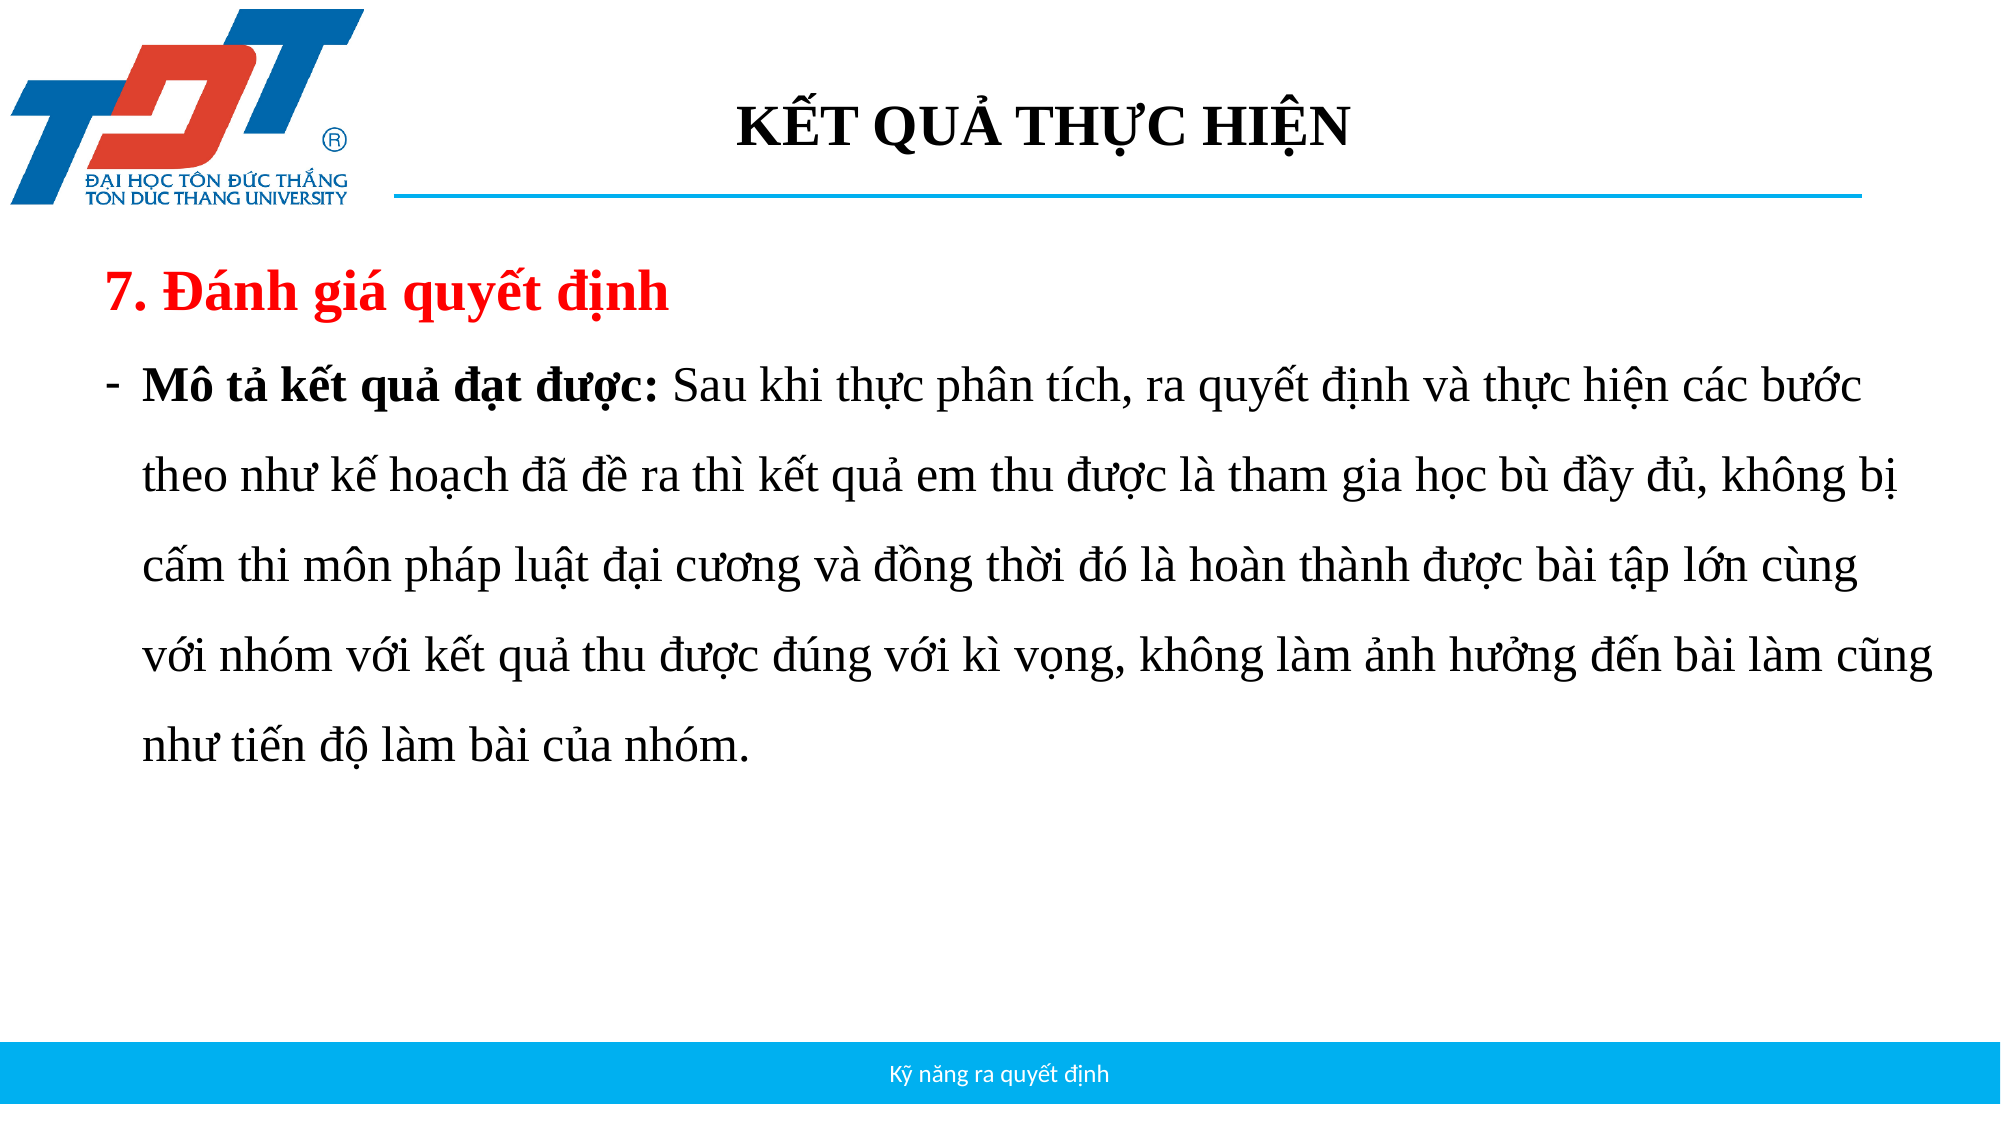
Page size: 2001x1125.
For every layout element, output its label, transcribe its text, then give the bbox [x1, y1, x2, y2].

list 7. Đánh giá quyết định Mô tả kết quả đạt được: Sau khi thực phân tích, ra quyết định và thực hiện các bước theo như kế hoạch đã đề ra thì kết quả em thu được là tham gia học bù đầy đủ, không bị cấm thi môn pháp luật đại cương và đồng thời đó là hoàn thành được bài tập lớn cùng với nhóm với kết quả thu được đúng với kì vọng, không làm ảnh hưởng đến bài làm cũng như tiến độ làm bài của nhóm. [89, 209, 1952, 1014]
footer Kỹ năng ra quyết định [662, 1042, 1338, 1103]
picture [10, 9, 364, 205]
title KẾT QUẢ THỰC HIỆN [262, 58, 1826, 196]
